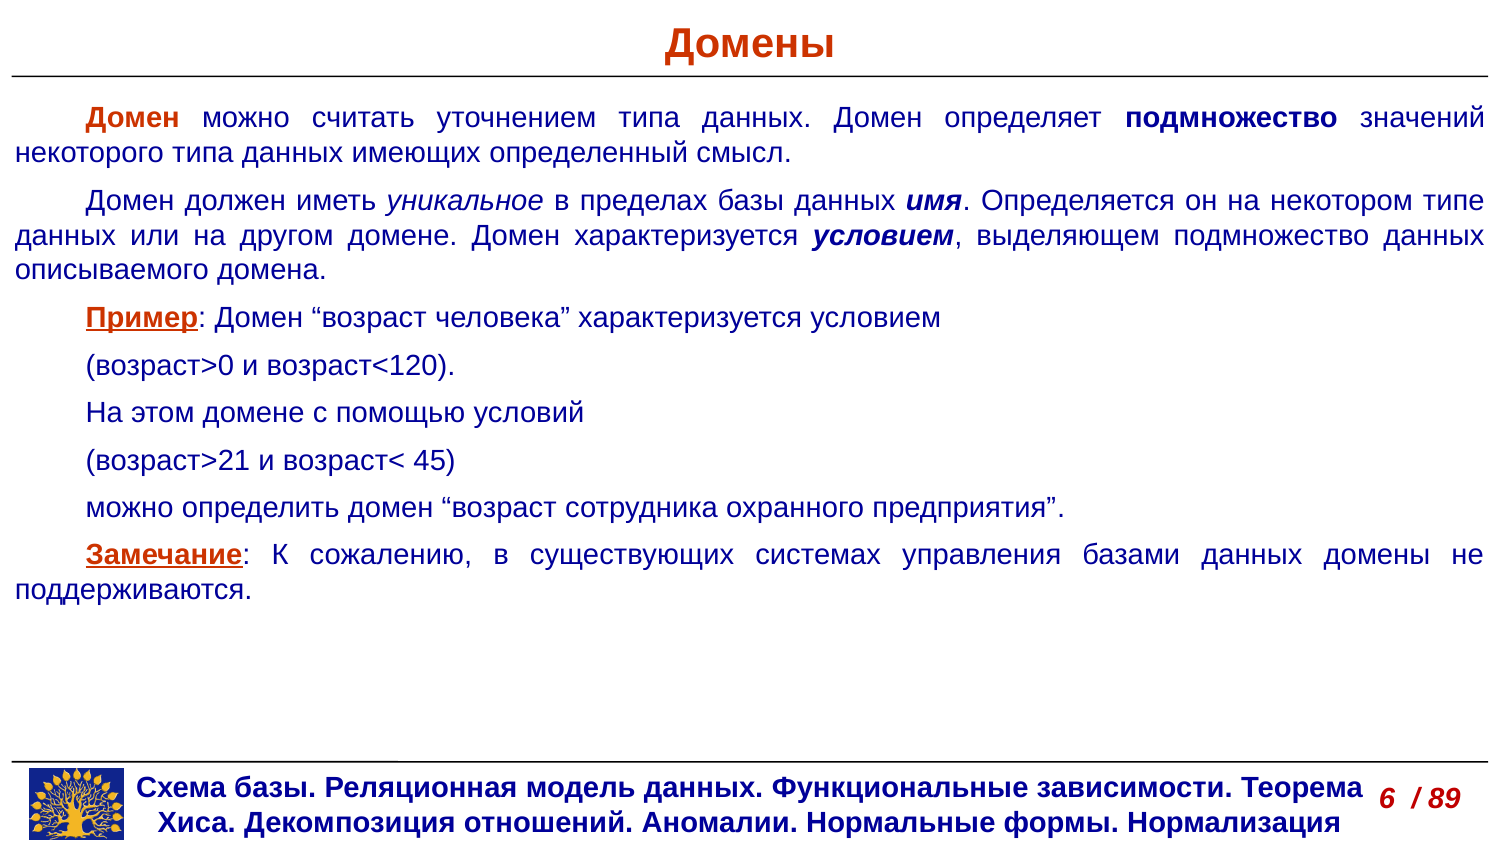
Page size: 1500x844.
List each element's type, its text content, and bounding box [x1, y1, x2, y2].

text_box Домен можно считать уточнением типа данных. Домен определяет подмножество значений некоторого типа данных имеющих определенный смысл. Домен должен иметь уникальное в пределах базы данных имя. Определяется он на некотором типе данных или на другом домене. Домен характеризуется условием, выделяющем подмножество данных описываемого домена. Пример: Домен “возраст человека” характеризуется условием (возраст>0 и возраст<120). На этом домене с помощью условий (возраст>21 и возраст< 45) можно определить домен “возраст сотрудника охранного предприятия”. Замечание: К сожалению, в существующих системах управления базами данных домены не поддерживаются. [0, 91, 1500, 613]
picture [29, 768, 124, 840]
text_box Домены [0, 8, 1500, 76]
